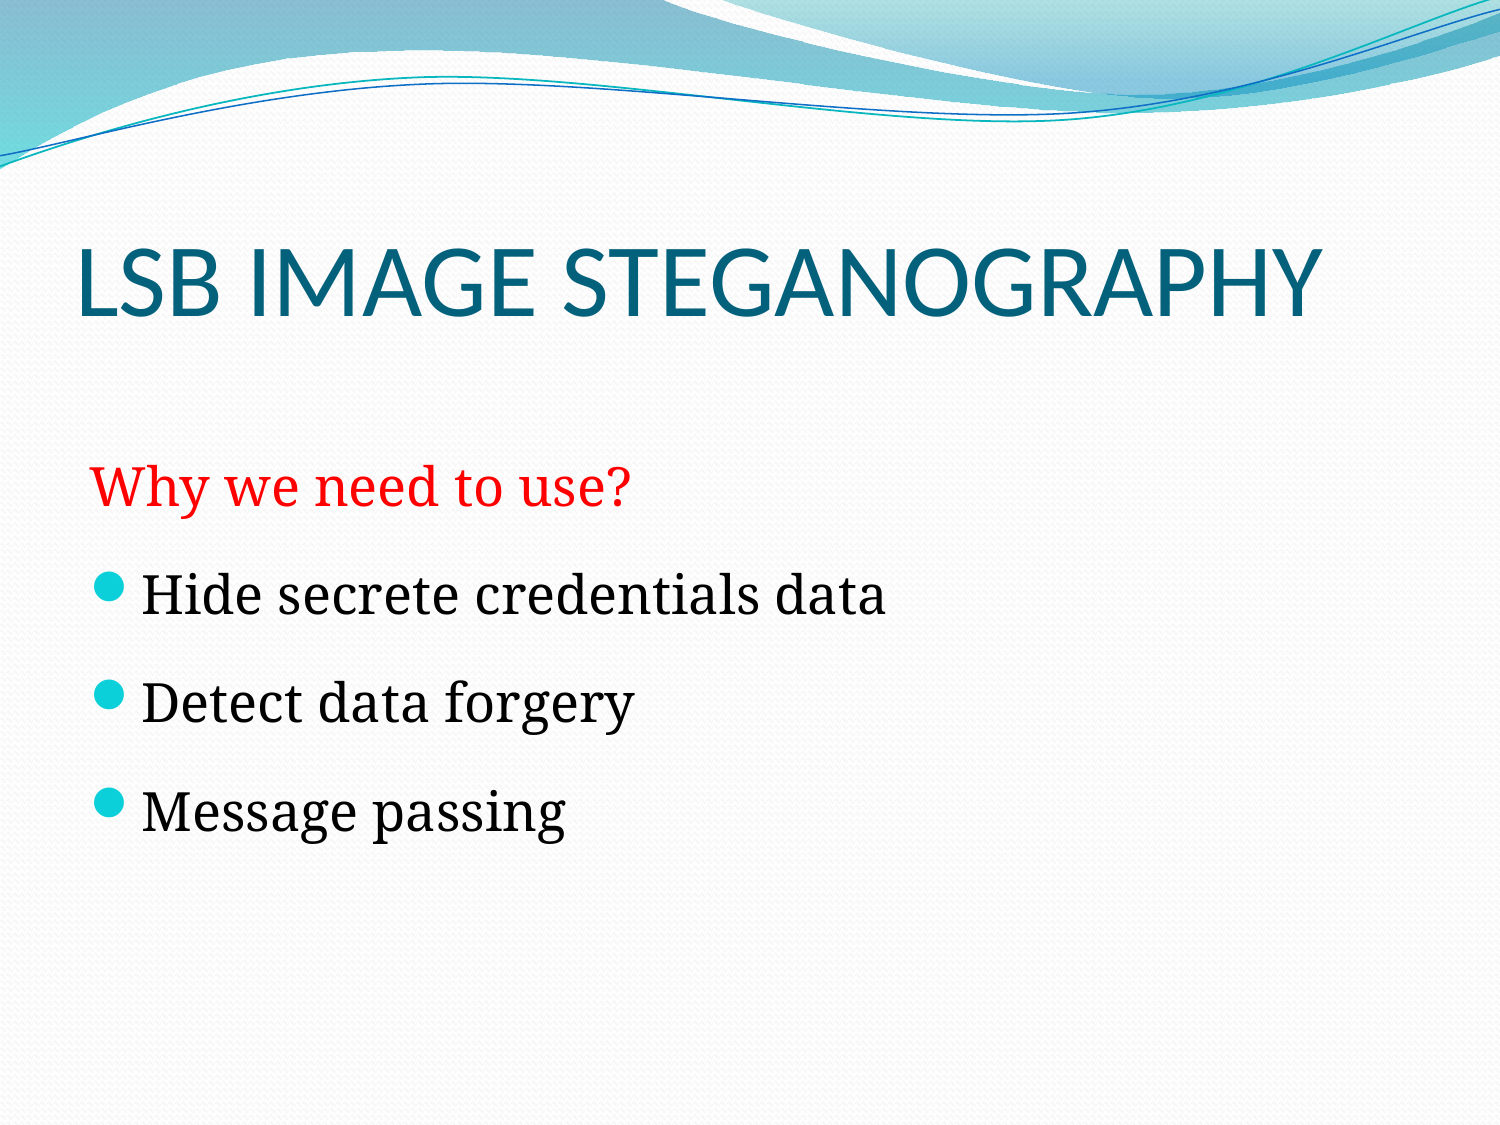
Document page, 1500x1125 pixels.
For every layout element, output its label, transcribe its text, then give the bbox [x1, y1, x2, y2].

list Why we need to use? Hide secrete credentials data Detect data forgery Message passing [75, 412, 1425, 1038]
title LSB IMAGE STEGANOGRAPHY [75, 149, 1425, 338]
